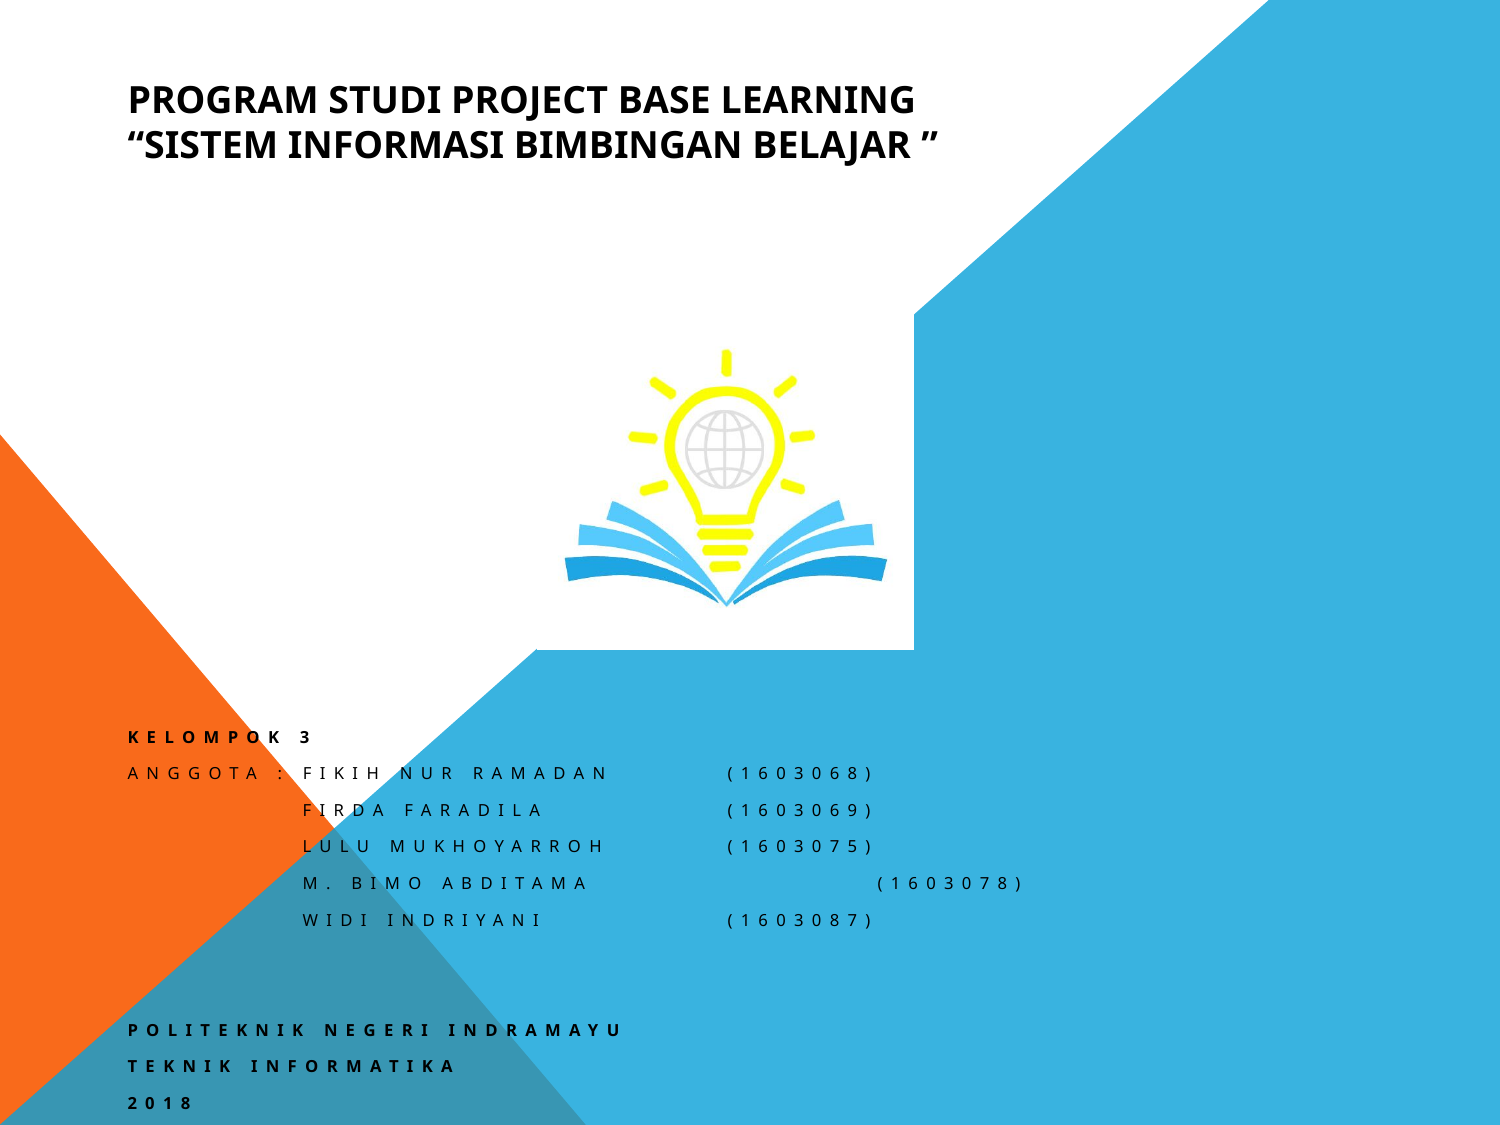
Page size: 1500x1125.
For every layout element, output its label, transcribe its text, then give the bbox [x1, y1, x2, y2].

title PROGRAM STUDI PROJECT BASE LEARNING “SISTEM INFORMASI BIMBINGAN BELAJAR ” [112, 87, 1388, 213]
picture [537, 273, 915, 651]
subtitle KELOMPOK 3 Anggota : Fikih Nur Ramadan (1603068) Firda Faradila (1603069) Lulu Mukhoyarroh (1603075) M. Bimo Abditama (1603078) Widi Indriyani (1603087) POLITEKNIK NEGERI INDRAMAYU TEKNIK INFORMATIKA 2018 [112, 725, 1400, 1063]
